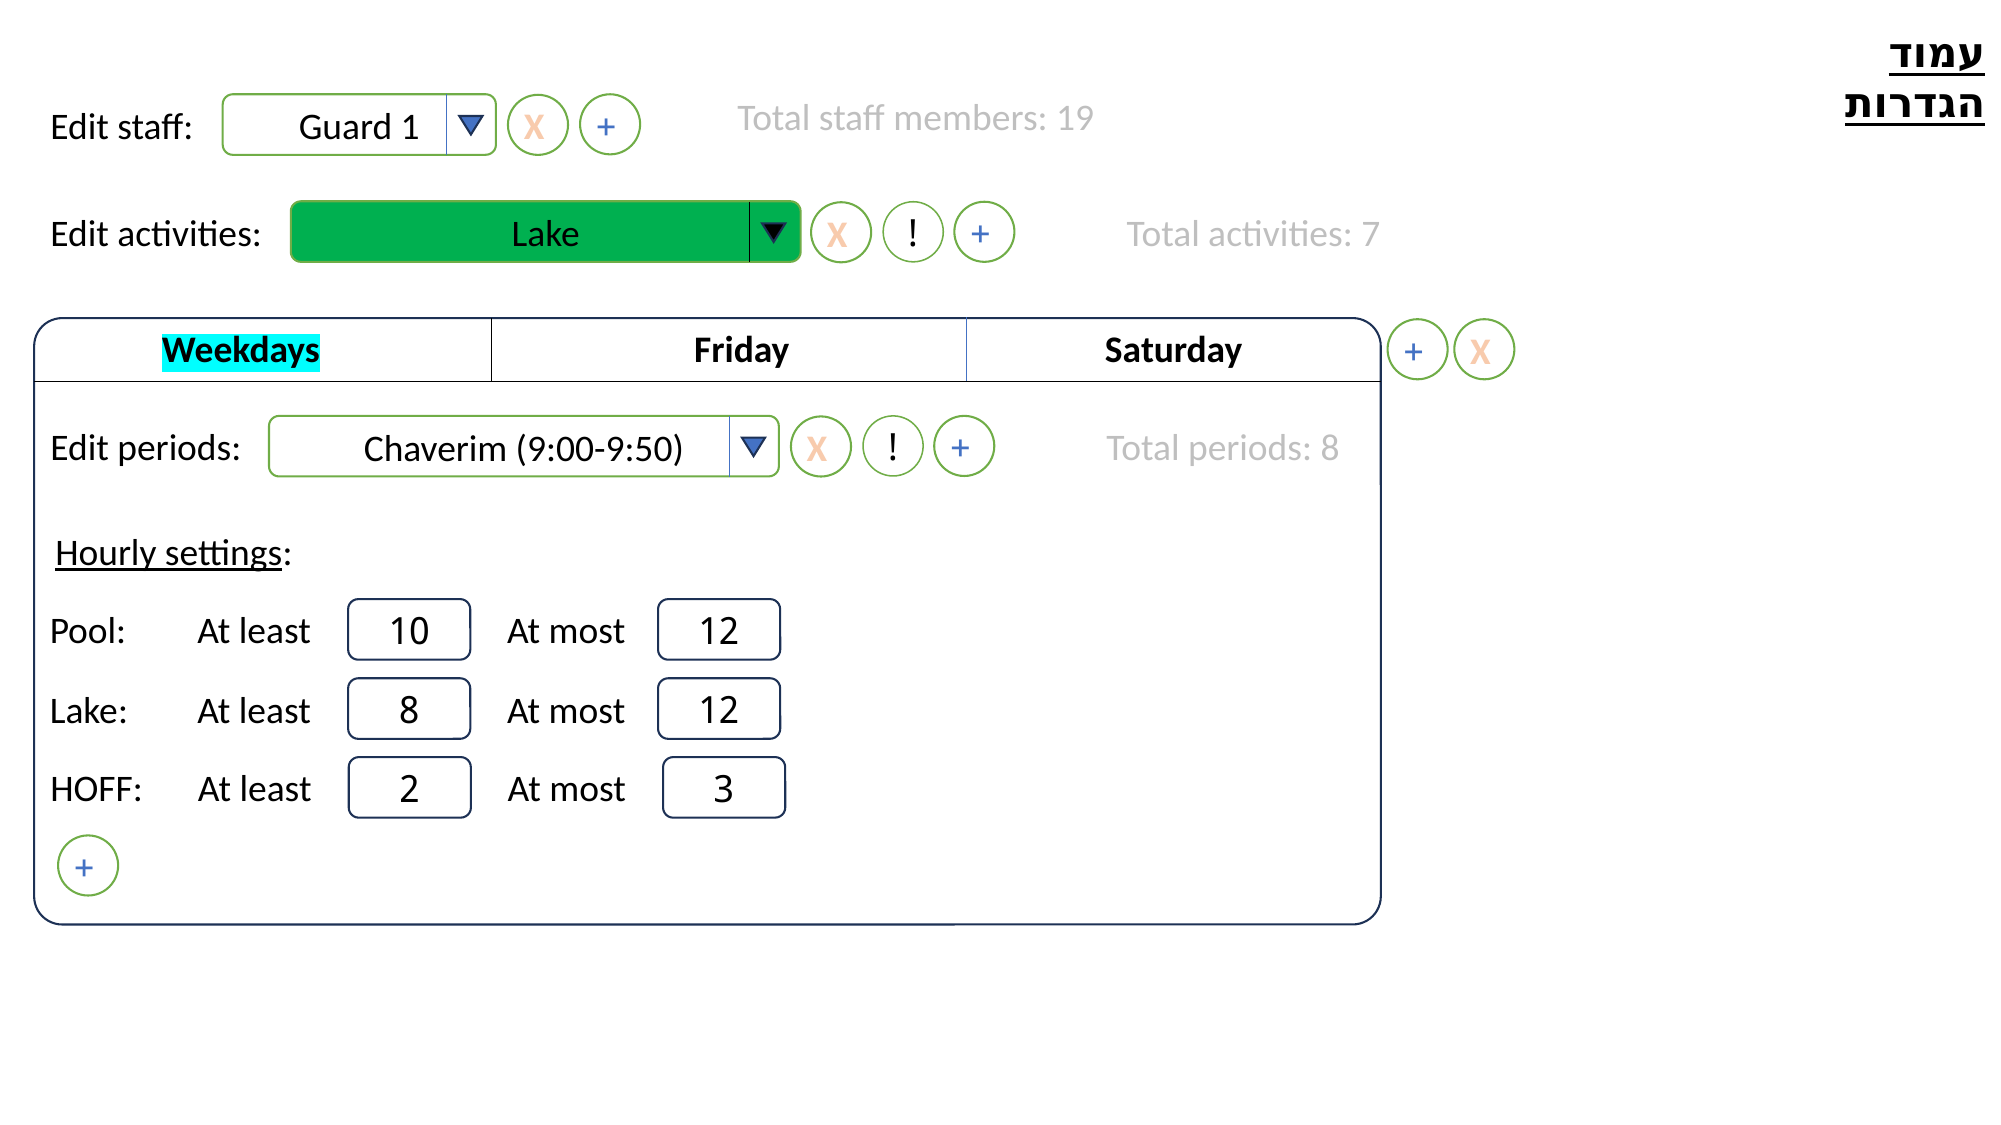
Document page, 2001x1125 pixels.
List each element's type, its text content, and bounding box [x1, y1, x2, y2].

text_box + [953, 200, 1016, 263]
text_box + [579, 93, 642, 156]
text_box Edit activities: [35, 201, 278, 262]
text_box [457, 114, 485, 137]
text_box Total activities: 7 [1111, 201, 1396, 261]
text_box X [1453, 318, 1516, 381]
text_box X [506, 93, 570, 156]
text_box + [1386, 318, 1449, 381]
text_box [760, 222, 788, 244]
text_box Edit staff: [35, 94, 209, 154]
text_box [33, 317, 1382, 926]
text_box Weekdays [147, 317, 336, 378]
text_box Guard 1 [221, 93, 497, 156]
text_box Saturday [1090, 317, 1258, 378]
text_box עמוד הגדרות [1724, 18, 2000, 134]
text_box X [810, 201, 873, 264]
text_box Friday [679, 317, 805, 378]
text_box ! [883, 201, 944, 262]
text_box Total staff members: 19 [722, 85, 1110, 146]
text_box Lake [289, 200, 802, 263]
